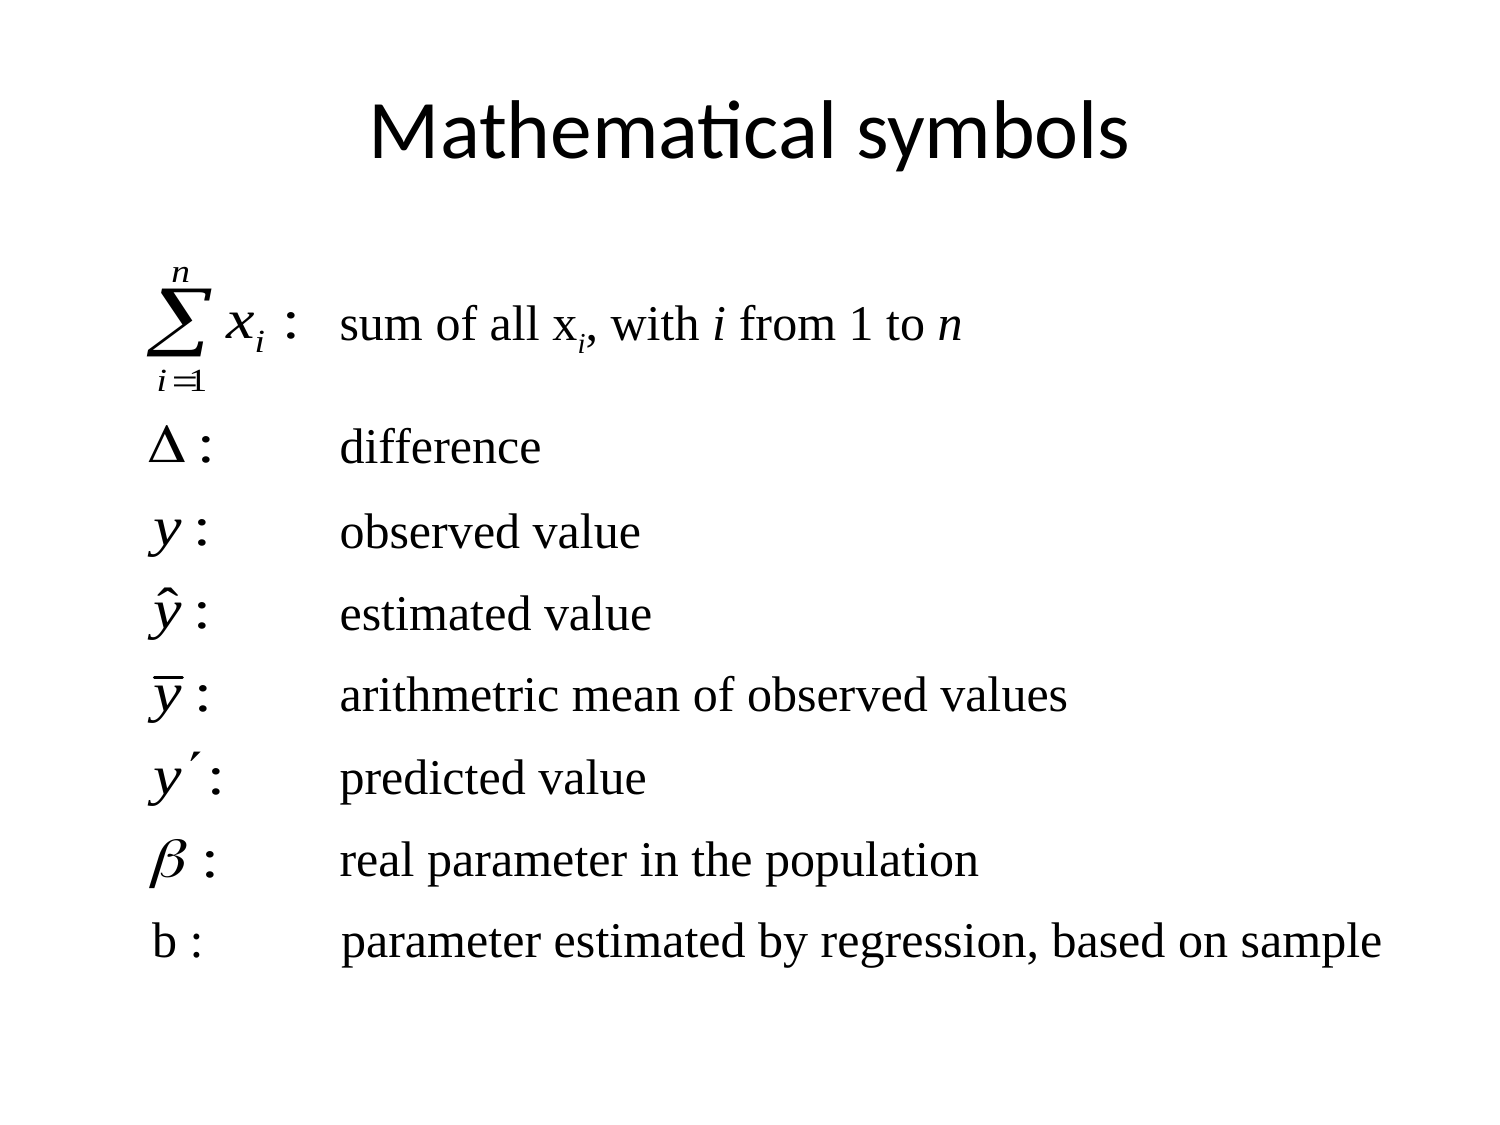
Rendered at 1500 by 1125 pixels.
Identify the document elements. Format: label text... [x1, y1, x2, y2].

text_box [137, 245, 352, 901]
text_box observed value [356, 491, 1300, 567]
text_box difference [356, 406, 1300, 481]
text_box predicted value [356, 737, 1300, 813]
title Mathematical symbols [112, 75, 1388, 175]
text_box b : parameter estimated by regression, based on sample [137, 899, 1400, 975]
text_box estimated value [356, 572, 1300, 648]
text_box real parameter in the population [356, 818, 1300, 894]
text_box arithmetric mean of observed values [356, 654, 1300, 729]
text_box sum of all xi, with i from 1 to n [356, 283, 1300, 367]
